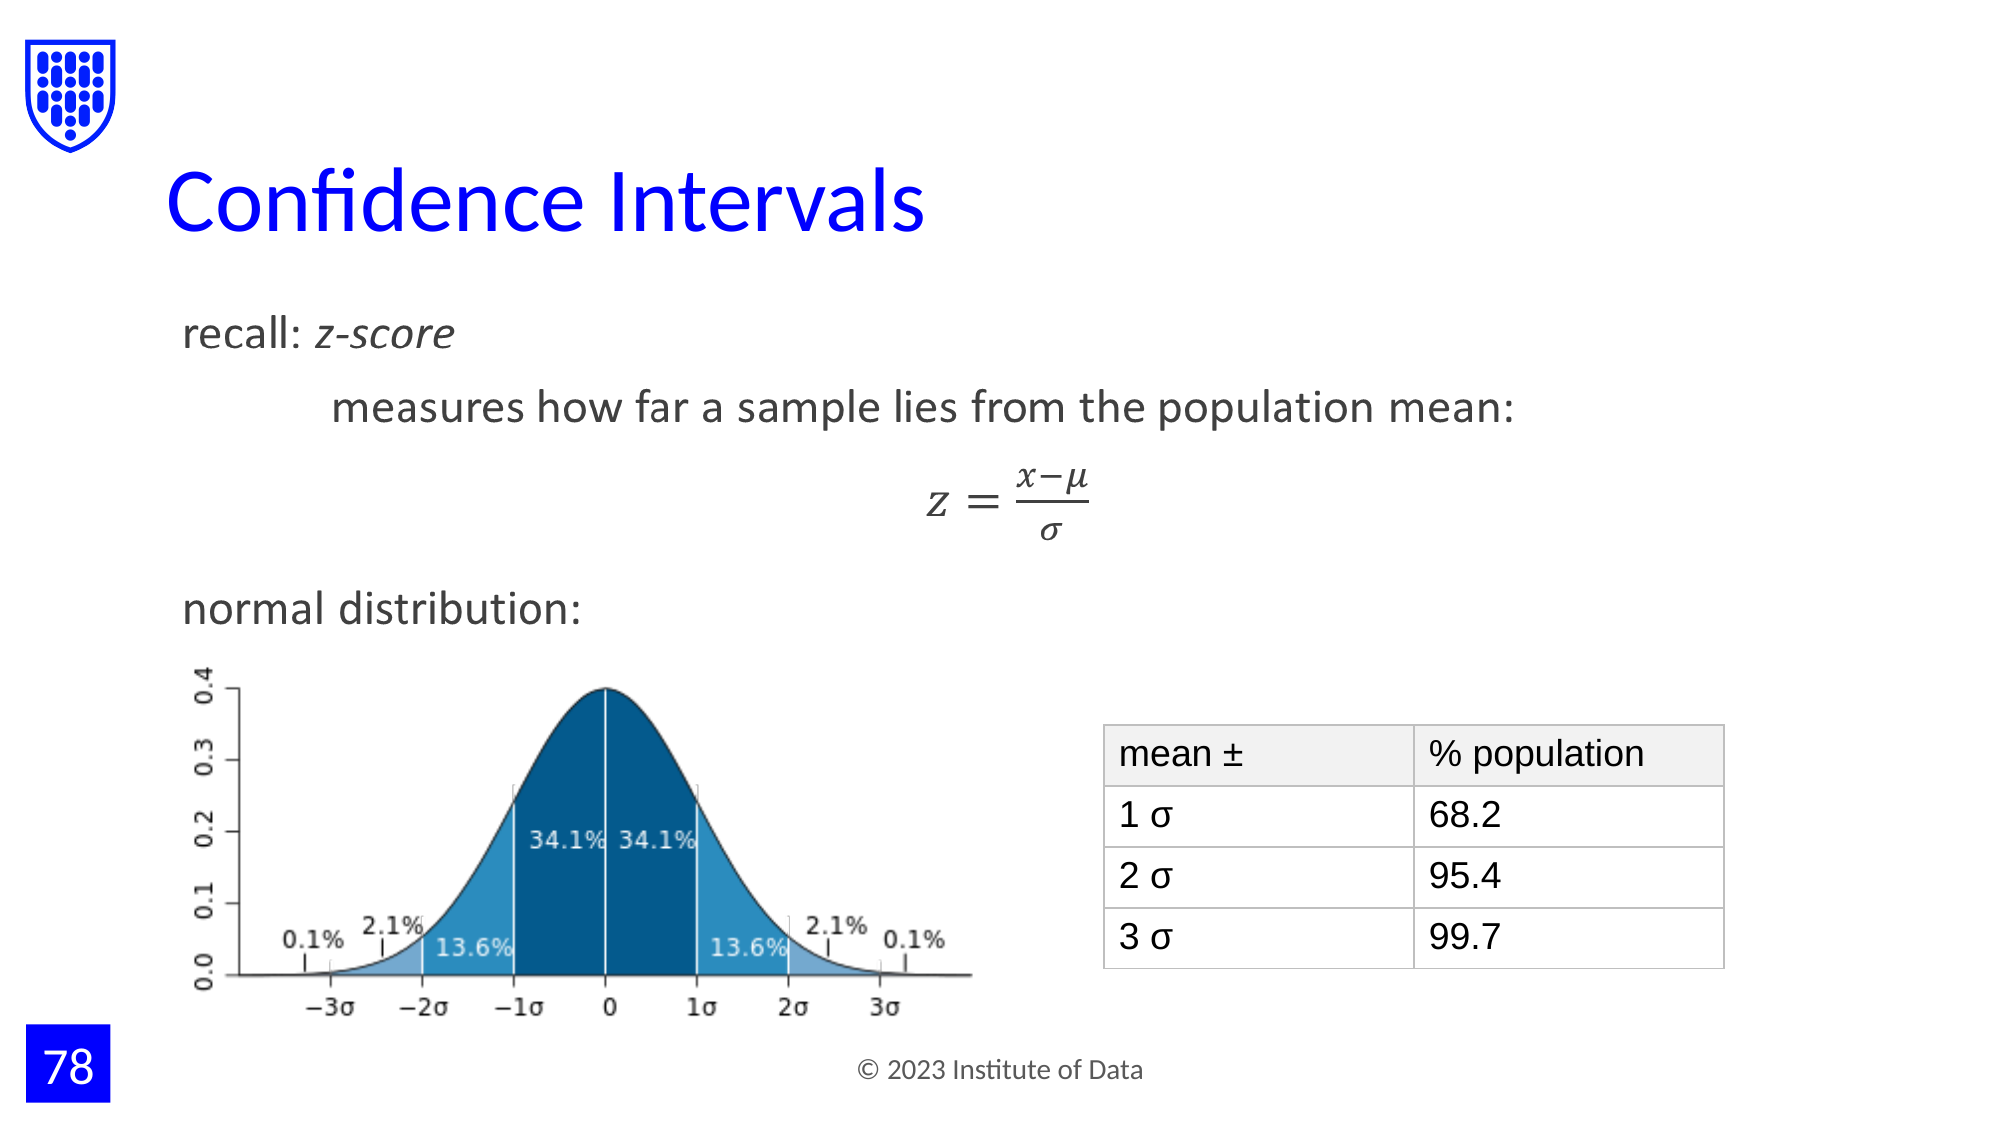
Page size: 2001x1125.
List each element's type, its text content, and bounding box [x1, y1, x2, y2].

table_cell 68.2 [1415, 787, 1723, 846]
table_cell 3 σ [1105, 909, 1413, 968]
table_cell 2 σ [1105, 848, 1413, 907]
picture [183, 647, 979, 1046]
picture [0, 25, 141, 167]
table_header % population [1415, 726, 1723, 785]
list [151, 286, 1909, 1079]
title Confidence Intervals [151, 45, 1909, 259]
table_cell 99.7 [1415, 909, 1723, 968]
table_header mean ± [1105, 726, 1413, 785]
table_cell 1 σ [1105, 787, 1413, 846]
table_cell 95.4 [1415, 848, 1723, 907]
